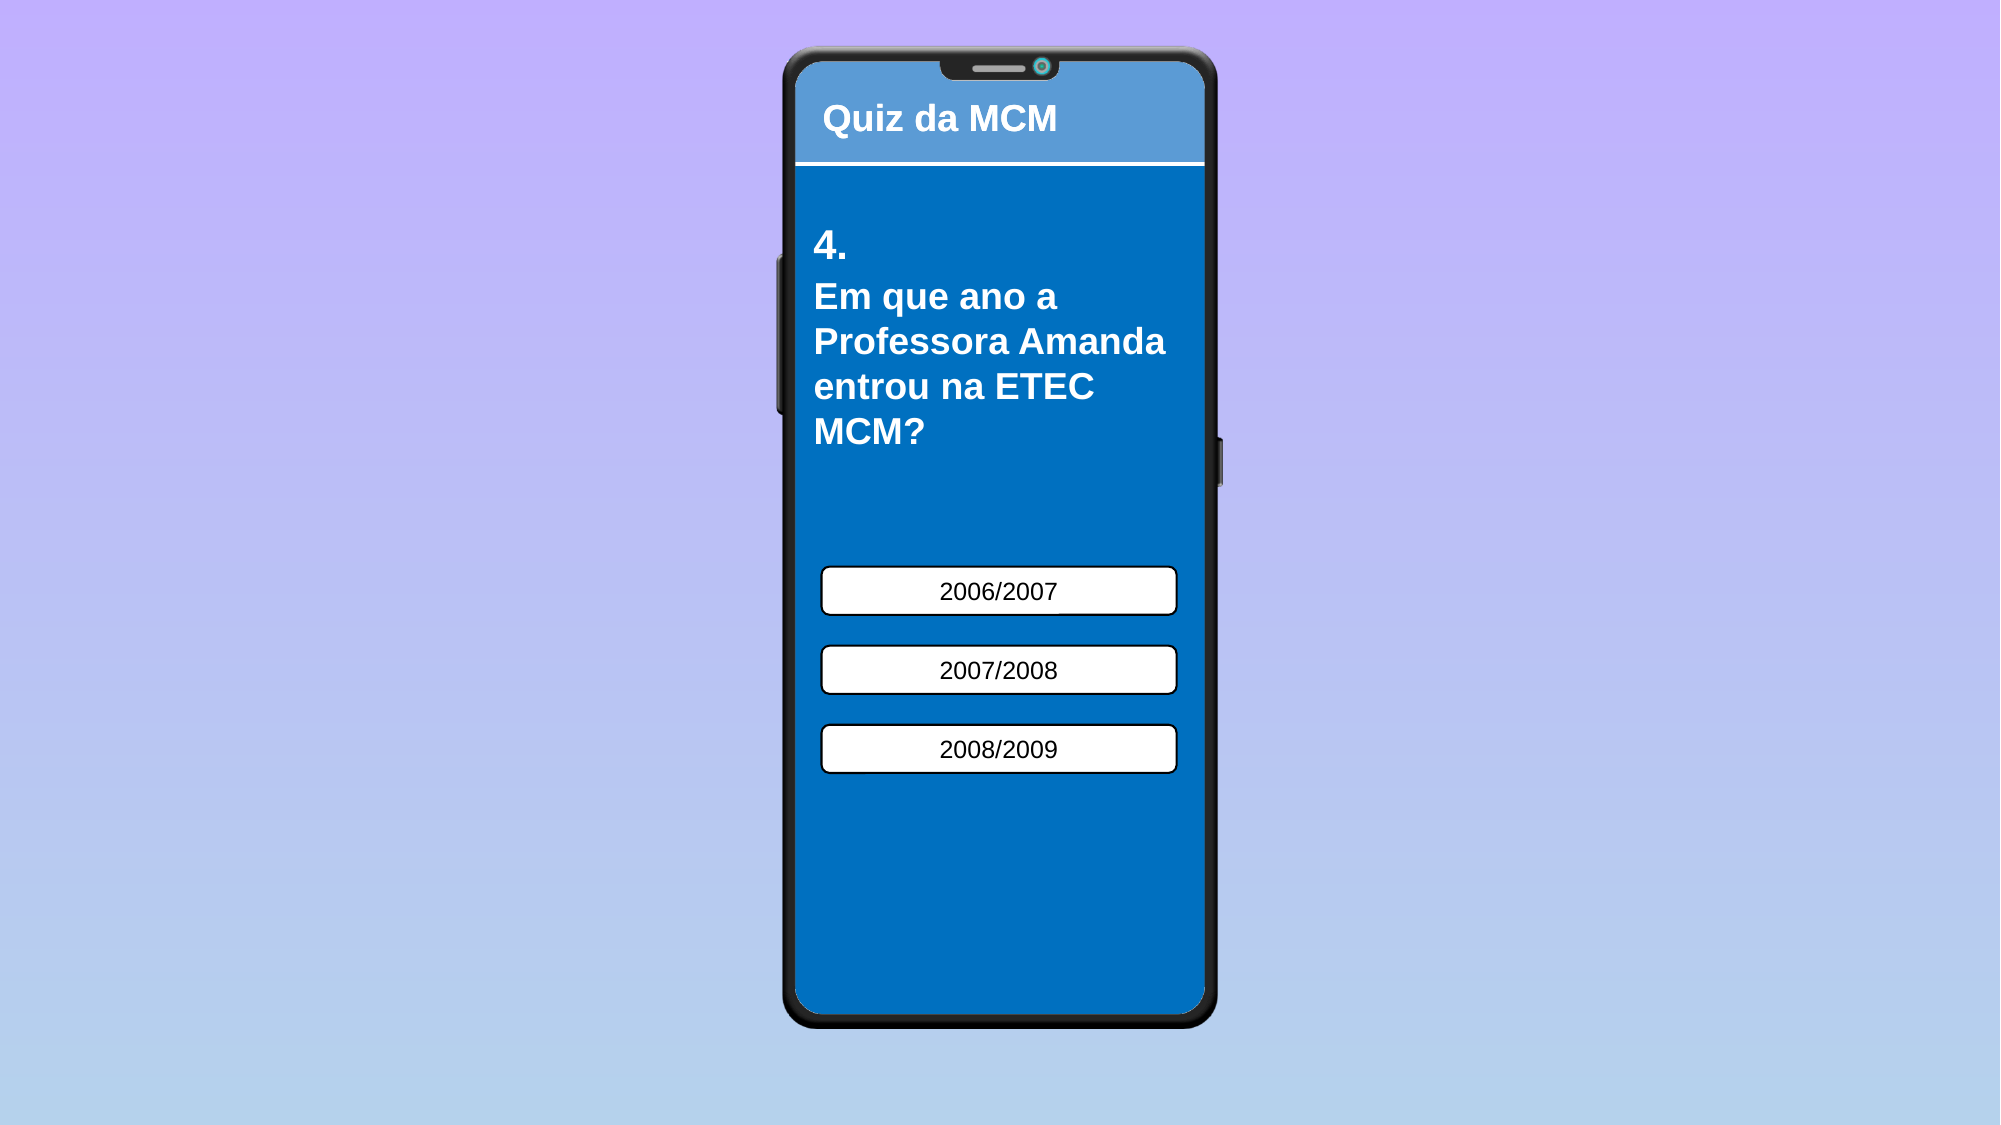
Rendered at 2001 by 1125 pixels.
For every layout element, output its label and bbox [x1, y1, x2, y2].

text_box [436, 0, 1562, 1100]
